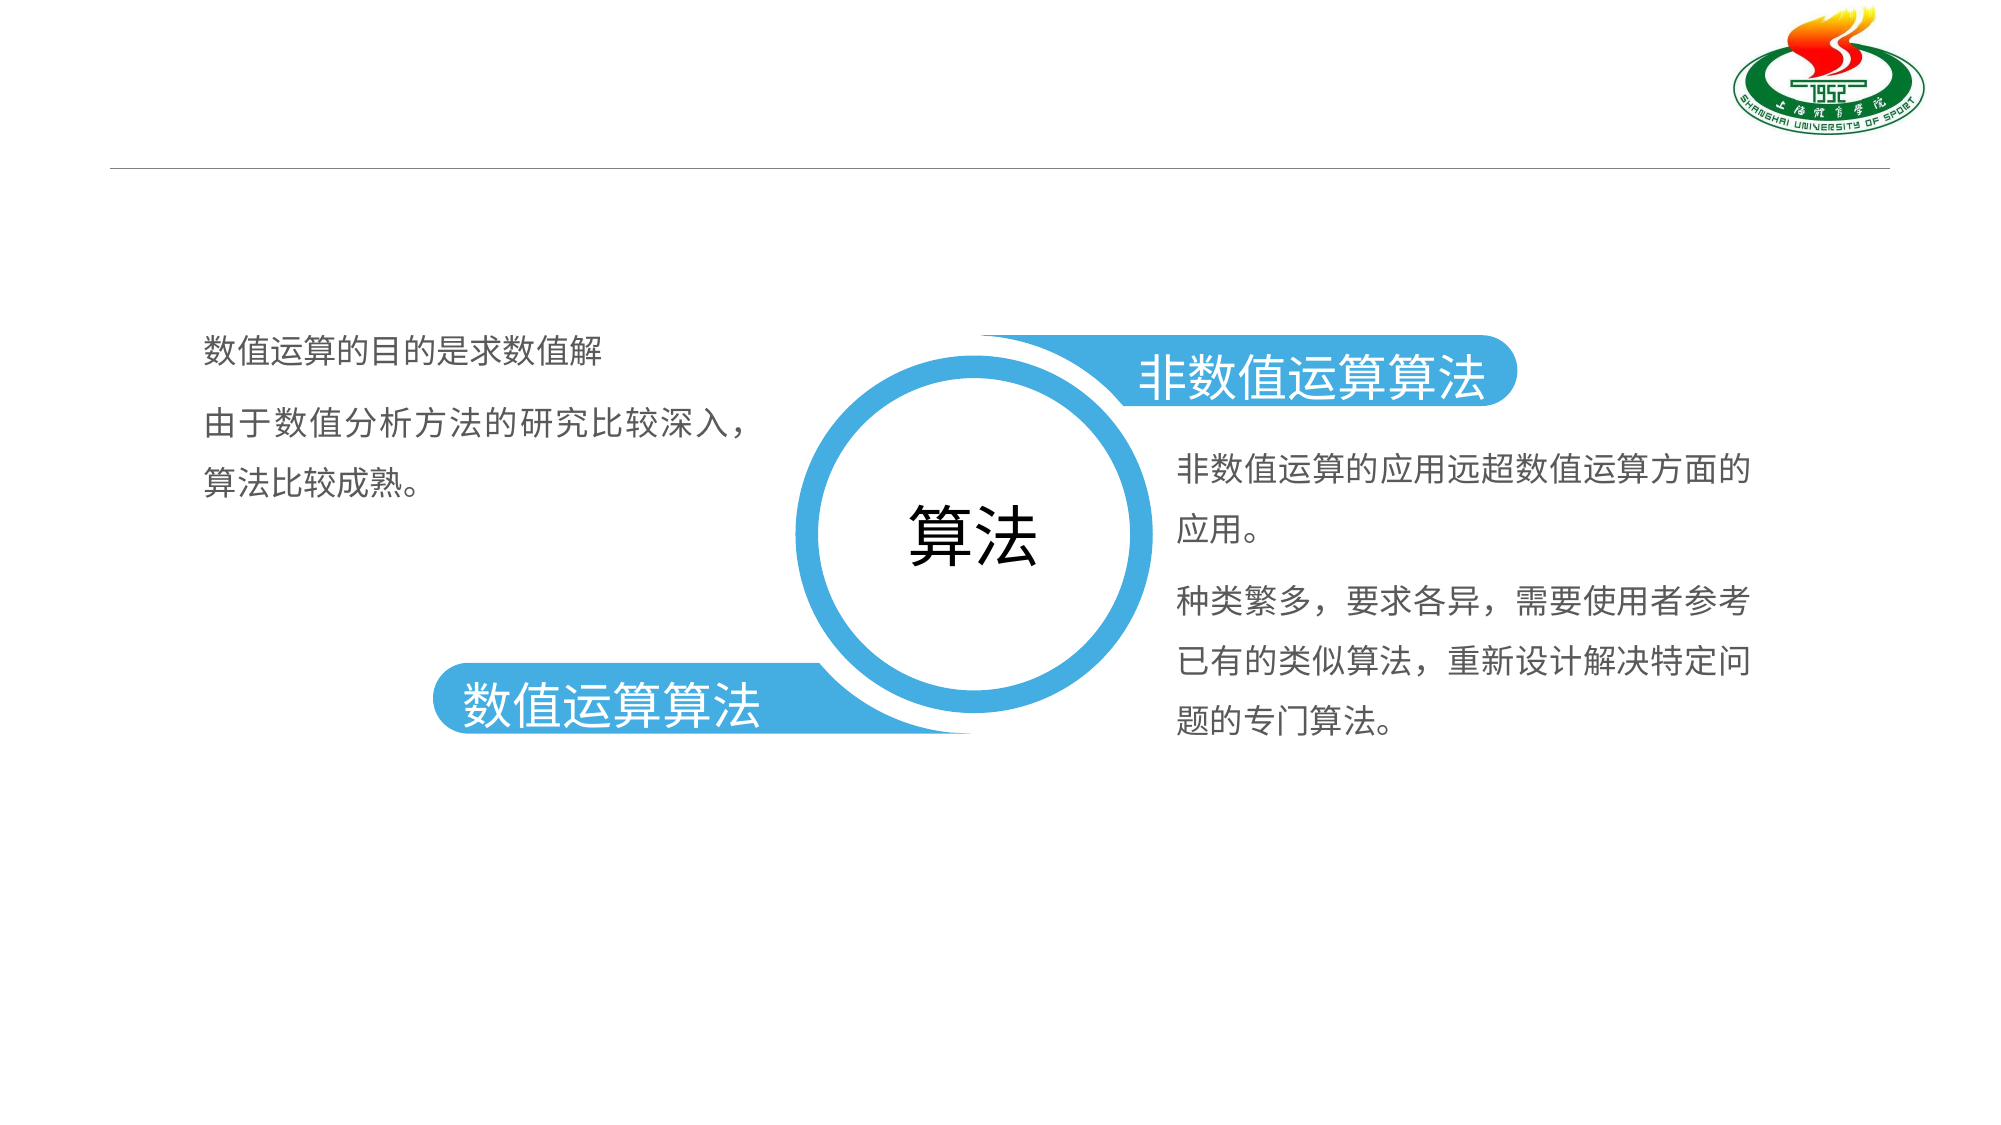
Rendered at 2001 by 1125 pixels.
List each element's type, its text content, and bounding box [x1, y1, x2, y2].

text_box 数值运算的目的是求数值解 由于数值分析方法的研究比较深入，算法比较成熟。 [203, 309, 794, 526]
picture [1730, 0, 1927, 135]
text_box 非数值运算的应用远超数值运算方面的应用。 种类繁多，要求各异，需要使用者参考已有的类似算法，重新设计解决特定问题的专门算法。 [1176, 404, 1782, 752]
text_box 数值运算算法 [432, 662, 971, 734]
text_box 算法 [795, 355, 1153, 714]
text_box 非数值运算算法 [980, 335, 1518, 407]
